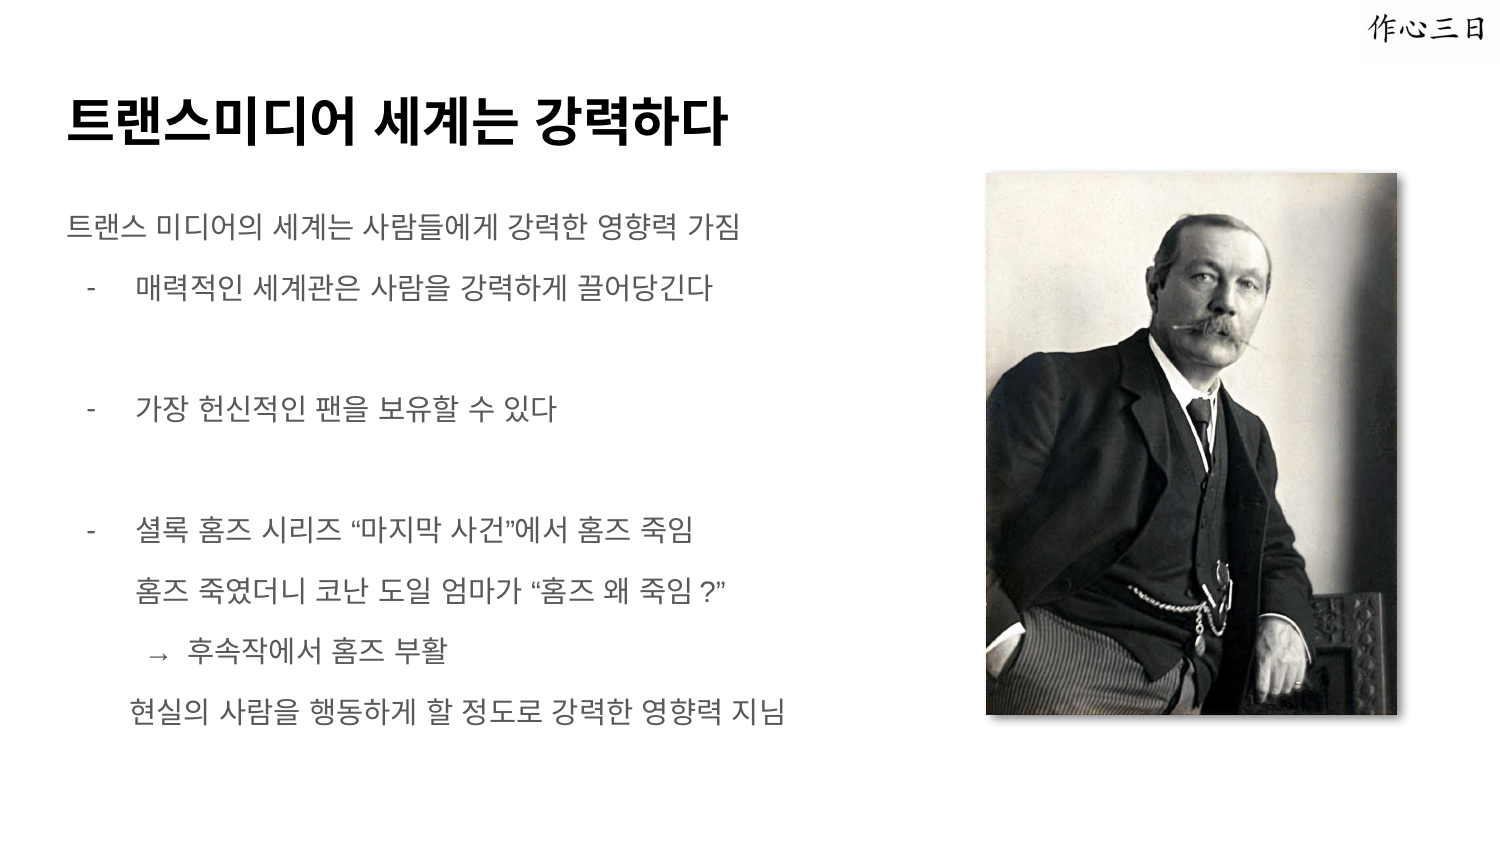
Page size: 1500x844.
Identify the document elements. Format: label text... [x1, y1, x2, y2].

title 트랜스미디어 세계는 강력하다 [51, 72, 1449, 167]
picture [1361, 0, 1500, 61]
list 트랜스 미디어의 세계는 사람들에게 강력한 영향력 가짐 매력적인 세계관은 사람을 강력하게 끌어당긴다 가장 헌신적인 팬을 보유할 수 있다 셜록 홈즈 시리즈 “마지막 사건”에서 홈즈 죽임 홈즈 죽였더니 코난 도일 엄마가 “홈즈 왜 죽임?” → 후속작에서 홈즈 부활 현실의 사람을 행동하게 할 정도로 강력한 영향력 지님 [51, 189, 1449, 750]
picture [985, 172, 1397, 715]
